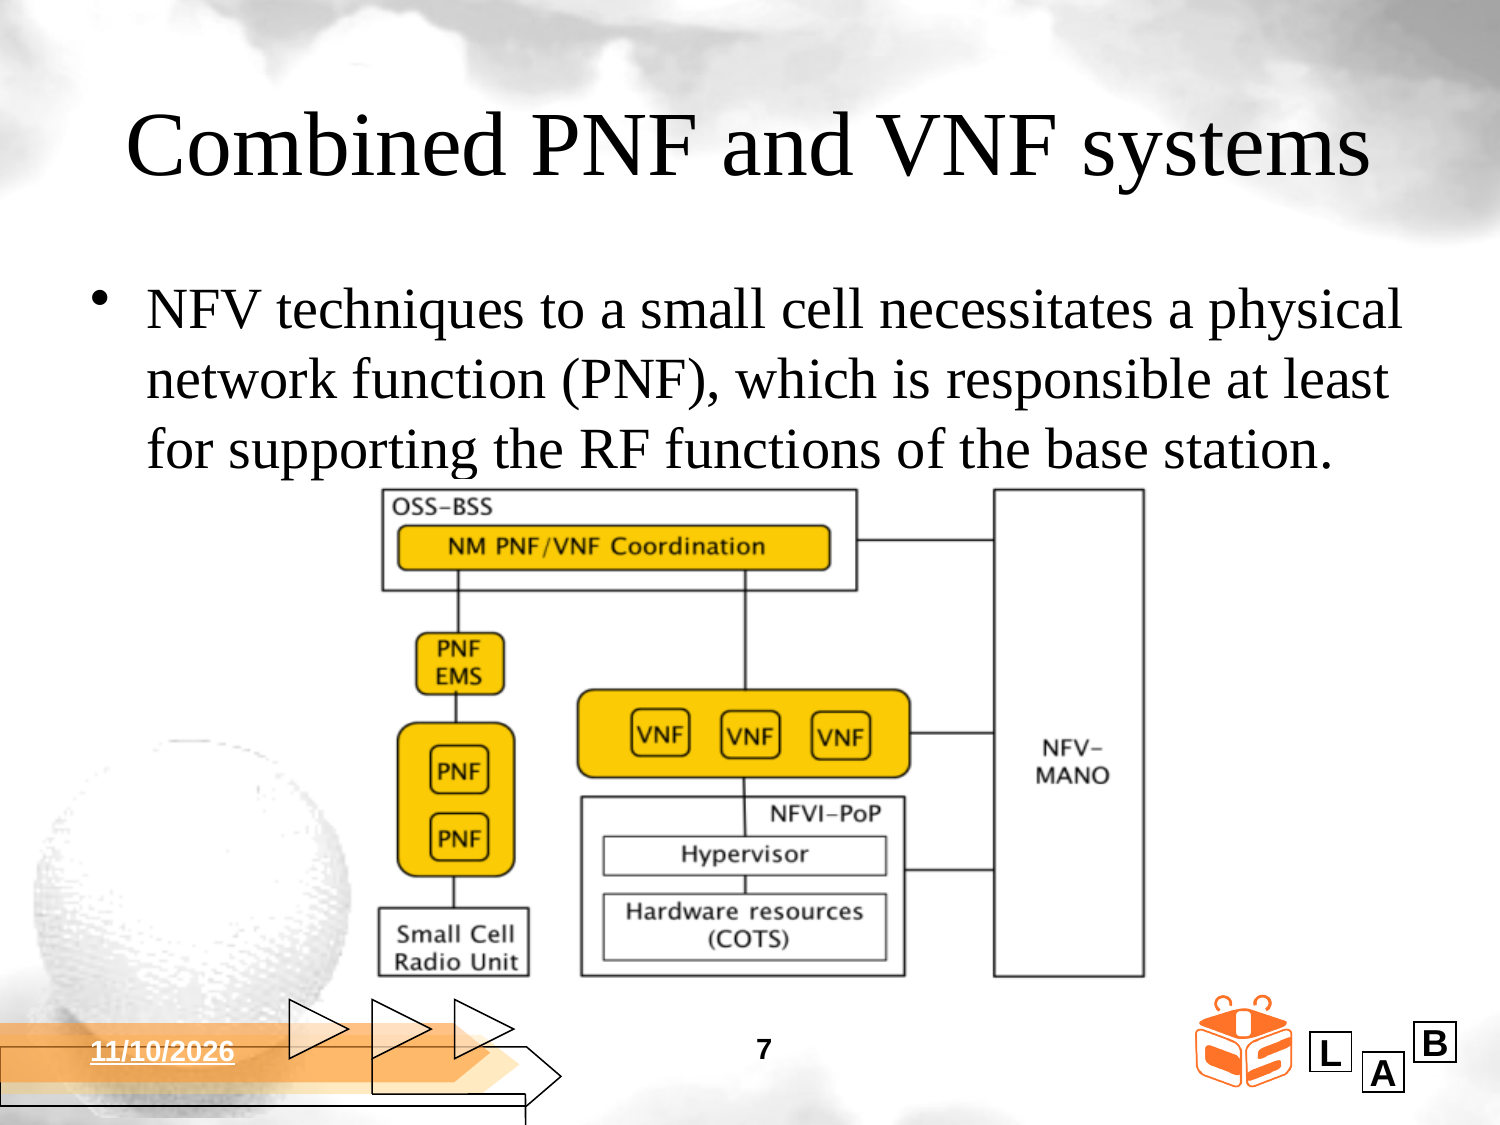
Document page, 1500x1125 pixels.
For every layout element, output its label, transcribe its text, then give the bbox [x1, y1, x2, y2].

slide_number 7 [589, 1023, 940, 1102]
title Combined PNF and VNF systems [75, 45, 1425, 233]
picture [1187, 1005, 1301, 1104]
picture [372, 479, 1156, 988]
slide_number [75, 1024, 425, 1103]
list NFV techniques to a small cell necessitates a physical network function (PNF), which is responsible at least for supporting the RF functions of the base station. [75, 262, 1425, 1005]
